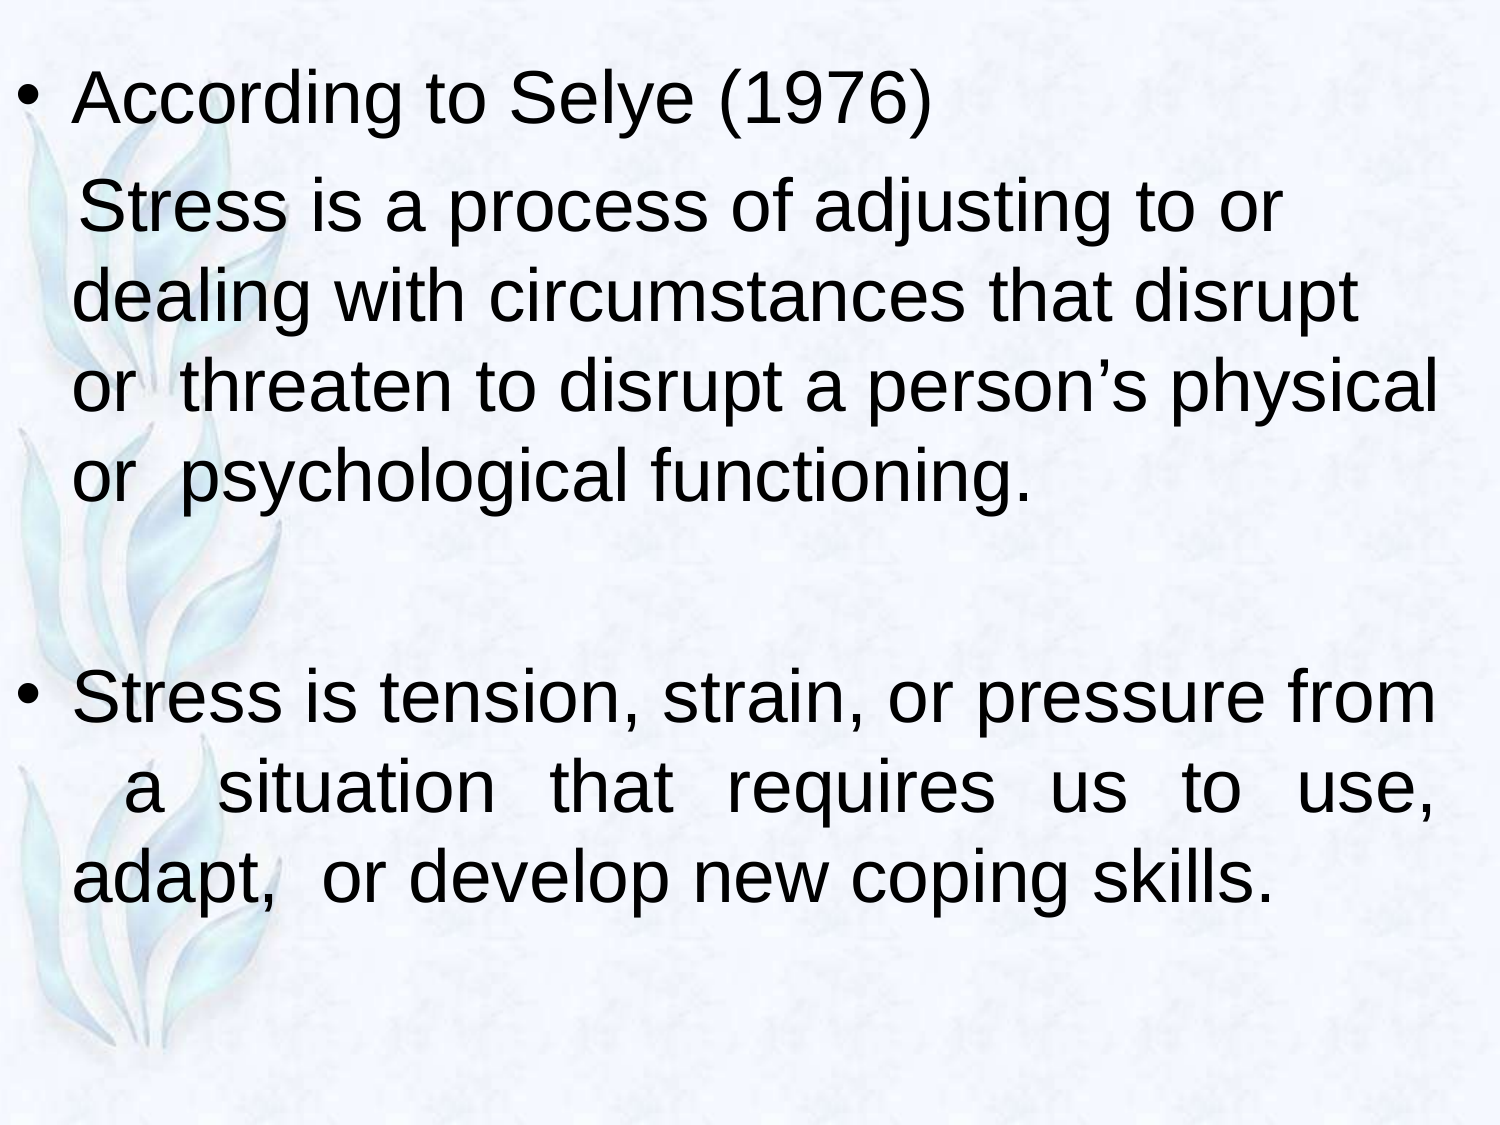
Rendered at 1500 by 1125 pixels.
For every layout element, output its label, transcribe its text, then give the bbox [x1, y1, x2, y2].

text_box According to Selye (1976) Stress is a process of adjusting to or dealing with circumstances that disrupt or threaten to disrupt a person’s physical or psychological functioning. Stress is tension, strain, or pressure from a situation that requires us to use, adapt, or develop new coping skills. [12, 28, 1448, 918]
picture [0, 0, 1500, 1125]
